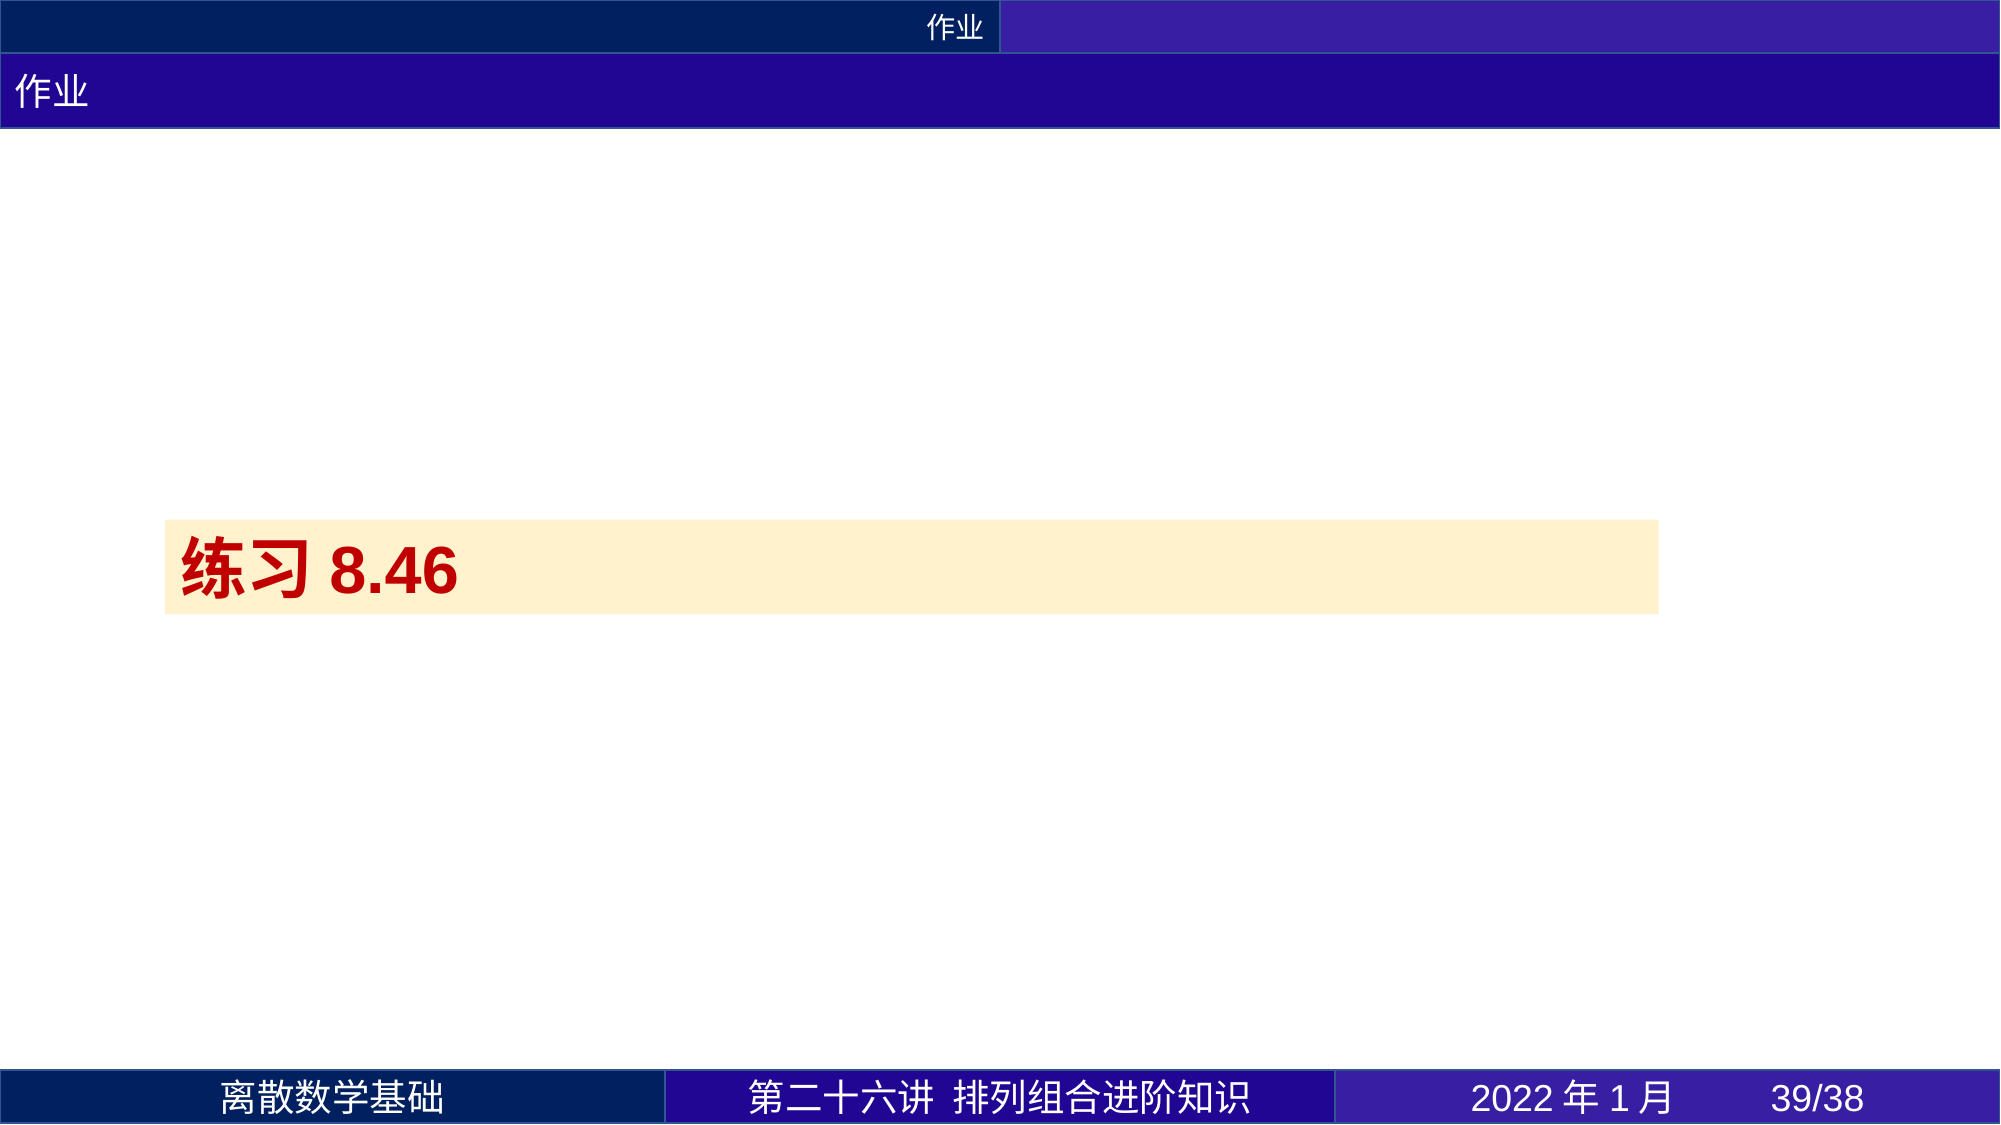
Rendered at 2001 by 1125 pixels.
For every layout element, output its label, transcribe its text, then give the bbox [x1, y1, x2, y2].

text_box 2022年1月 39/38 [1334, 1069, 2000, 1124]
text_box 练习8.46 [165, 519, 1659, 615]
text_box 作业 [0, 0, 999, 52]
text_box [999, 0, 2000, 52]
text_box 作业 [0, 52, 2000, 129]
text_box 离散数学基础 [0, 1069, 664, 1124]
text_box 第二十六讲 排列组合进阶知识 [664, 1069, 1334, 1124]
